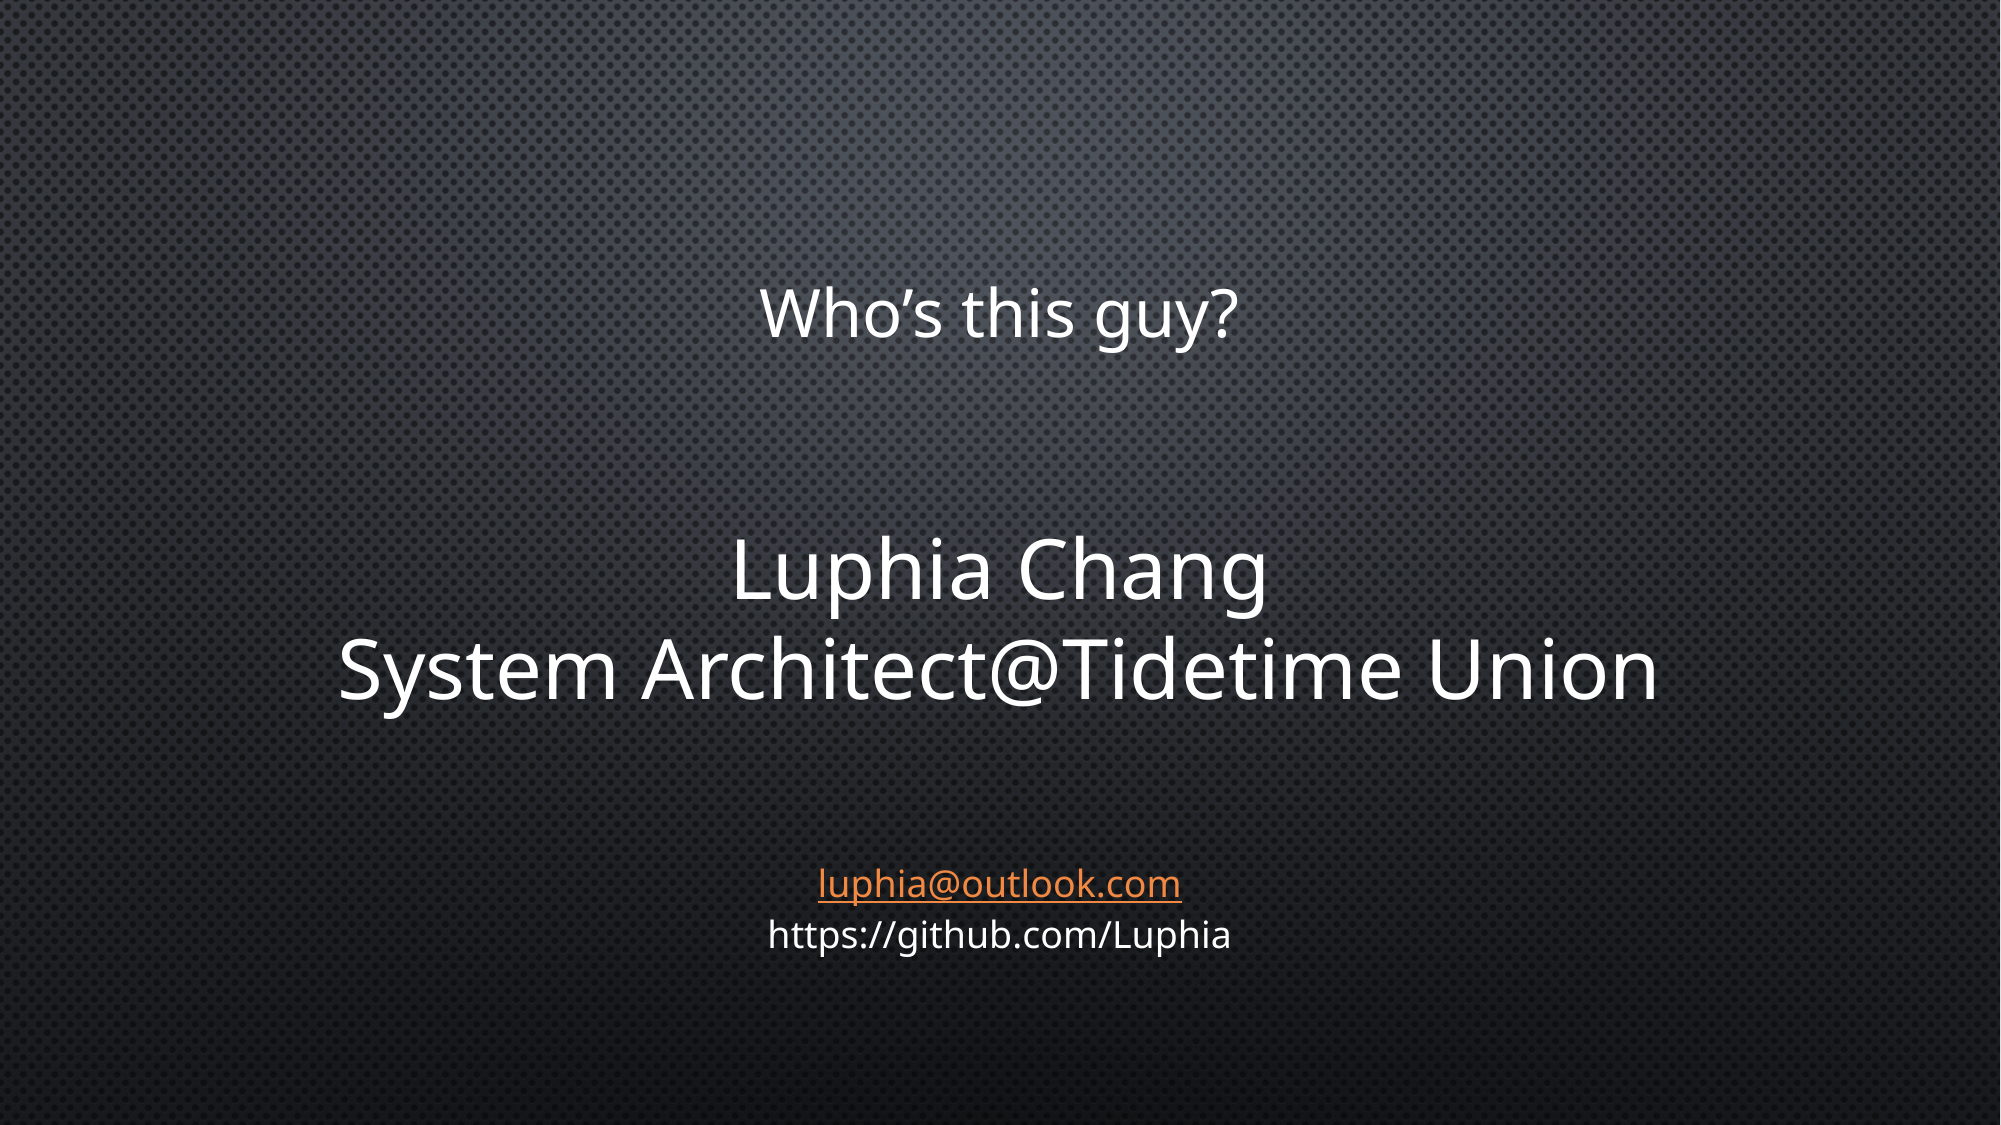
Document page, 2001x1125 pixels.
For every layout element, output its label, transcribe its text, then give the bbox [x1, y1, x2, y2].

text_box luphia@outlook.com https://github.com/Luphia [752, 852, 1248, 964]
text_box Who’s this guy? [0, 262, 2000, 358]
text_box Luphia Chang System Architect@Tidetime Union [0, 508, 2000, 724]
